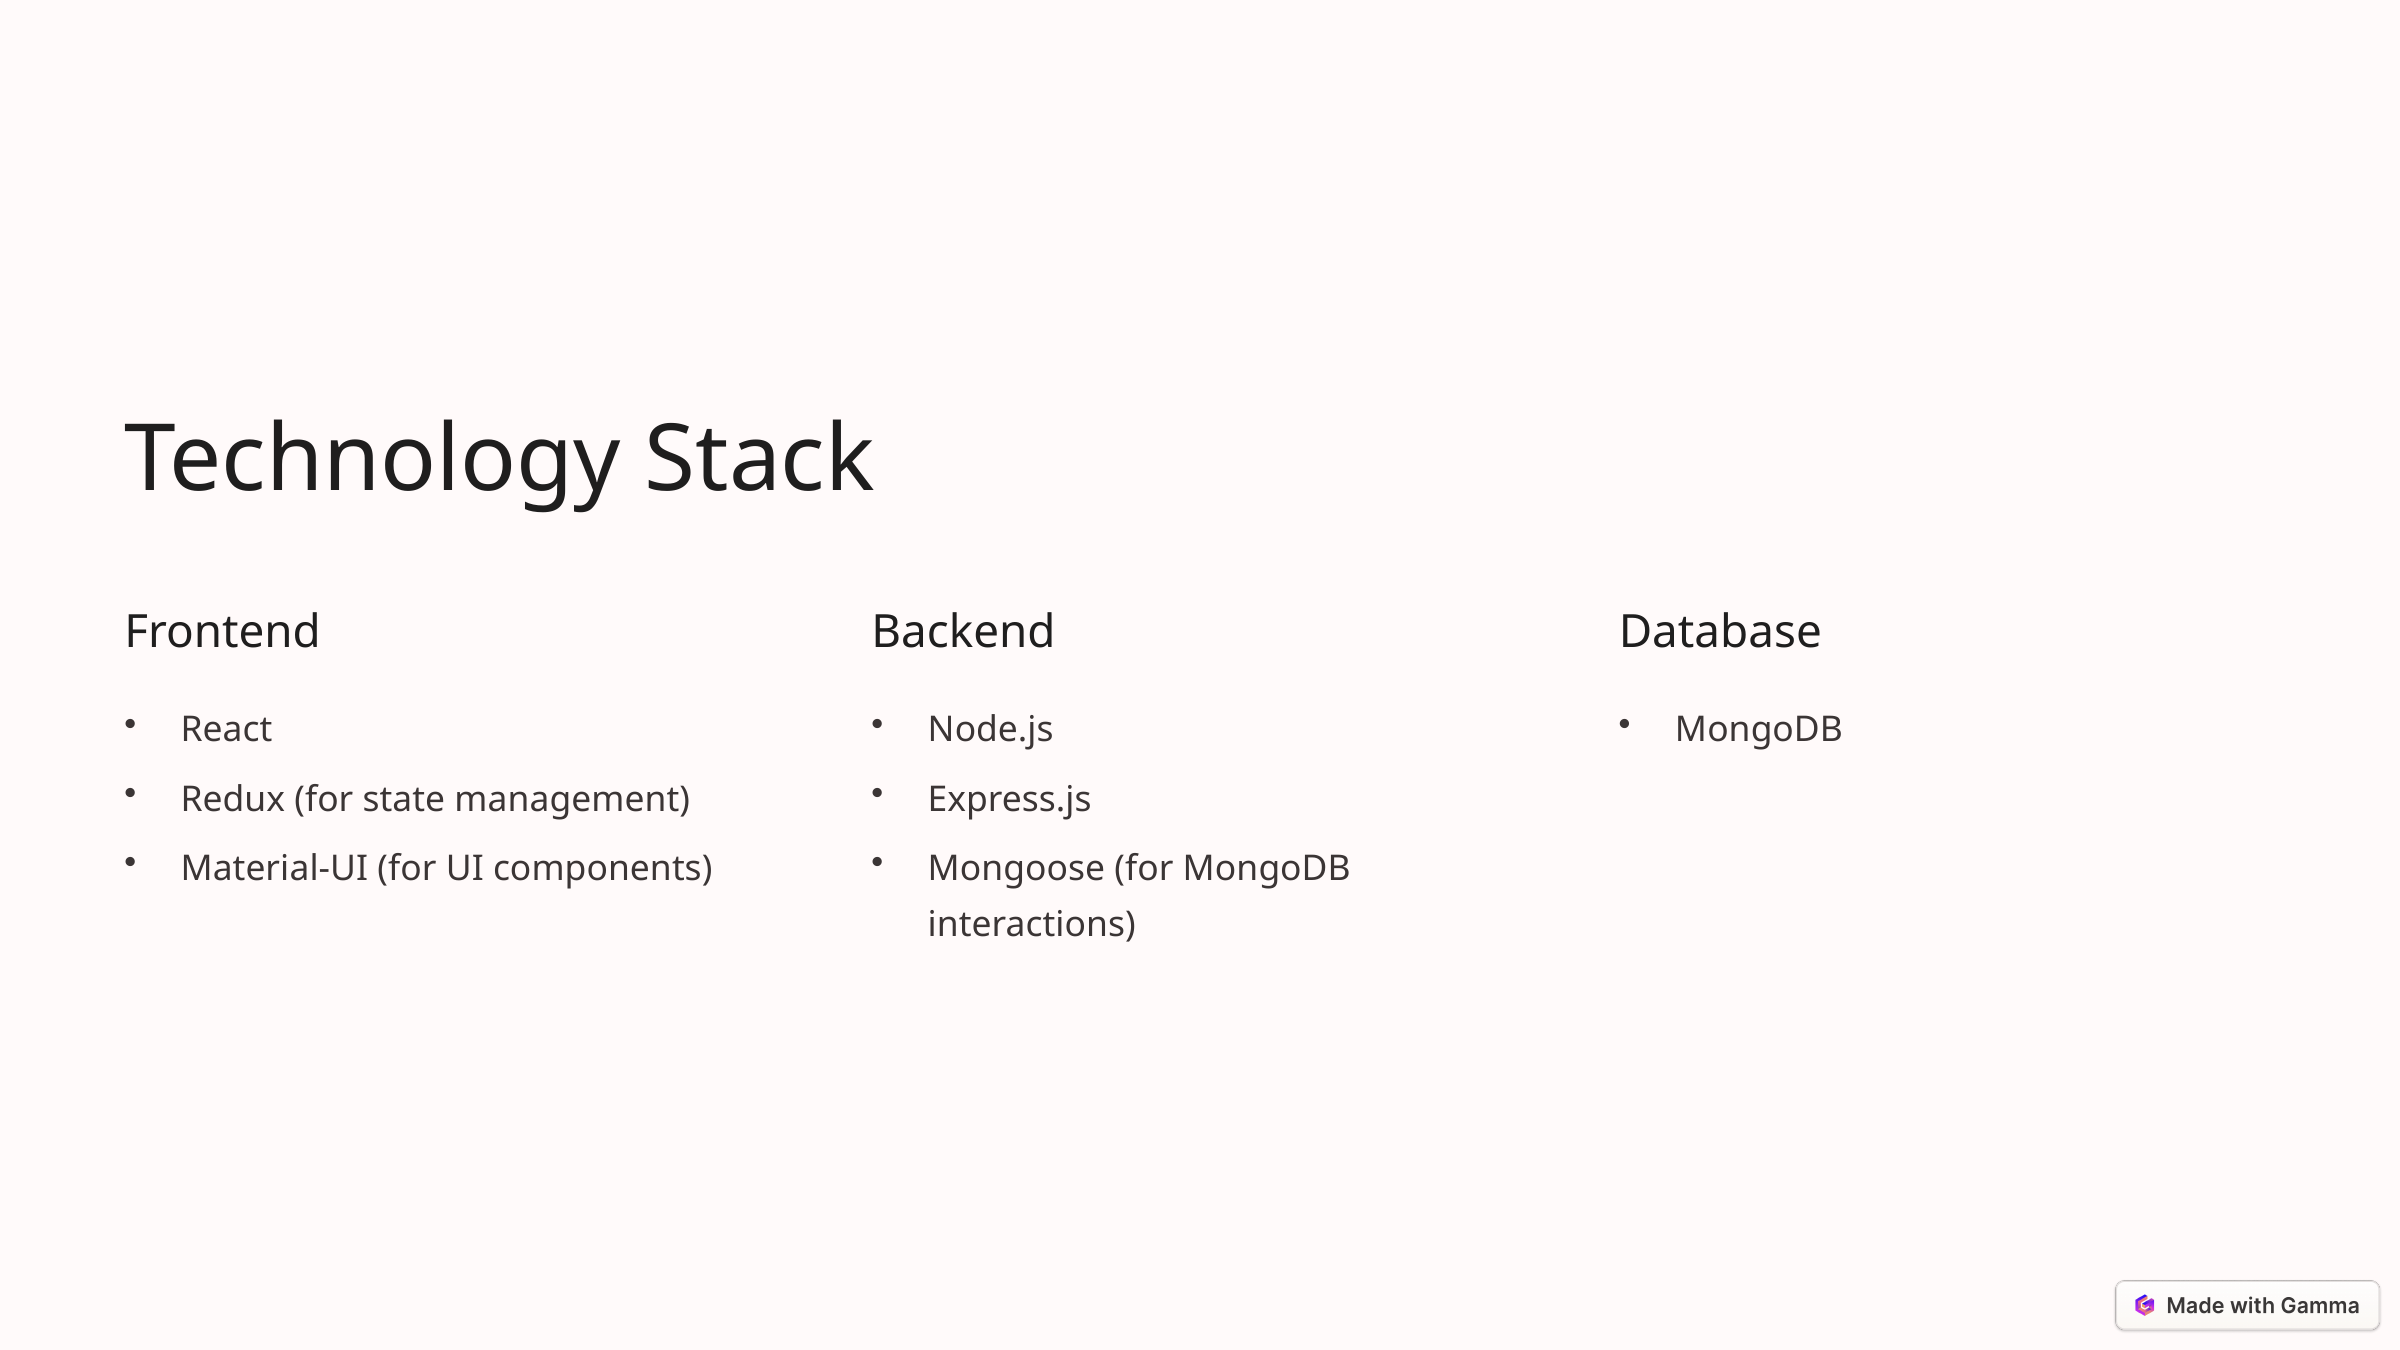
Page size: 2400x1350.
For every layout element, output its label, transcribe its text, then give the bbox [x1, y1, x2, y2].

picture [2106, 1271, 2389, 1339]
text_box React [124, 692, 784, 750]
text_box Frontend [124, 598, 592, 657]
text_box Backend [871, 598, 1340, 657]
text_box Material-UI (for UI components) [124, 831, 784, 888]
text_box Database [1618, 598, 2087, 657]
text_box Mongoose (for MongoDB interactions) [871, 831, 1531, 945]
text_box MongoDB [1618, 692, 2278, 750]
text_box Node.js [871, 692, 1531, 750]
text_box Redux (for state management) [124, 761, 784, 819]
text_box Technology Stack [124, 392, 1060, 510]
text_box Express.js [871, 761, 1531, 819]
